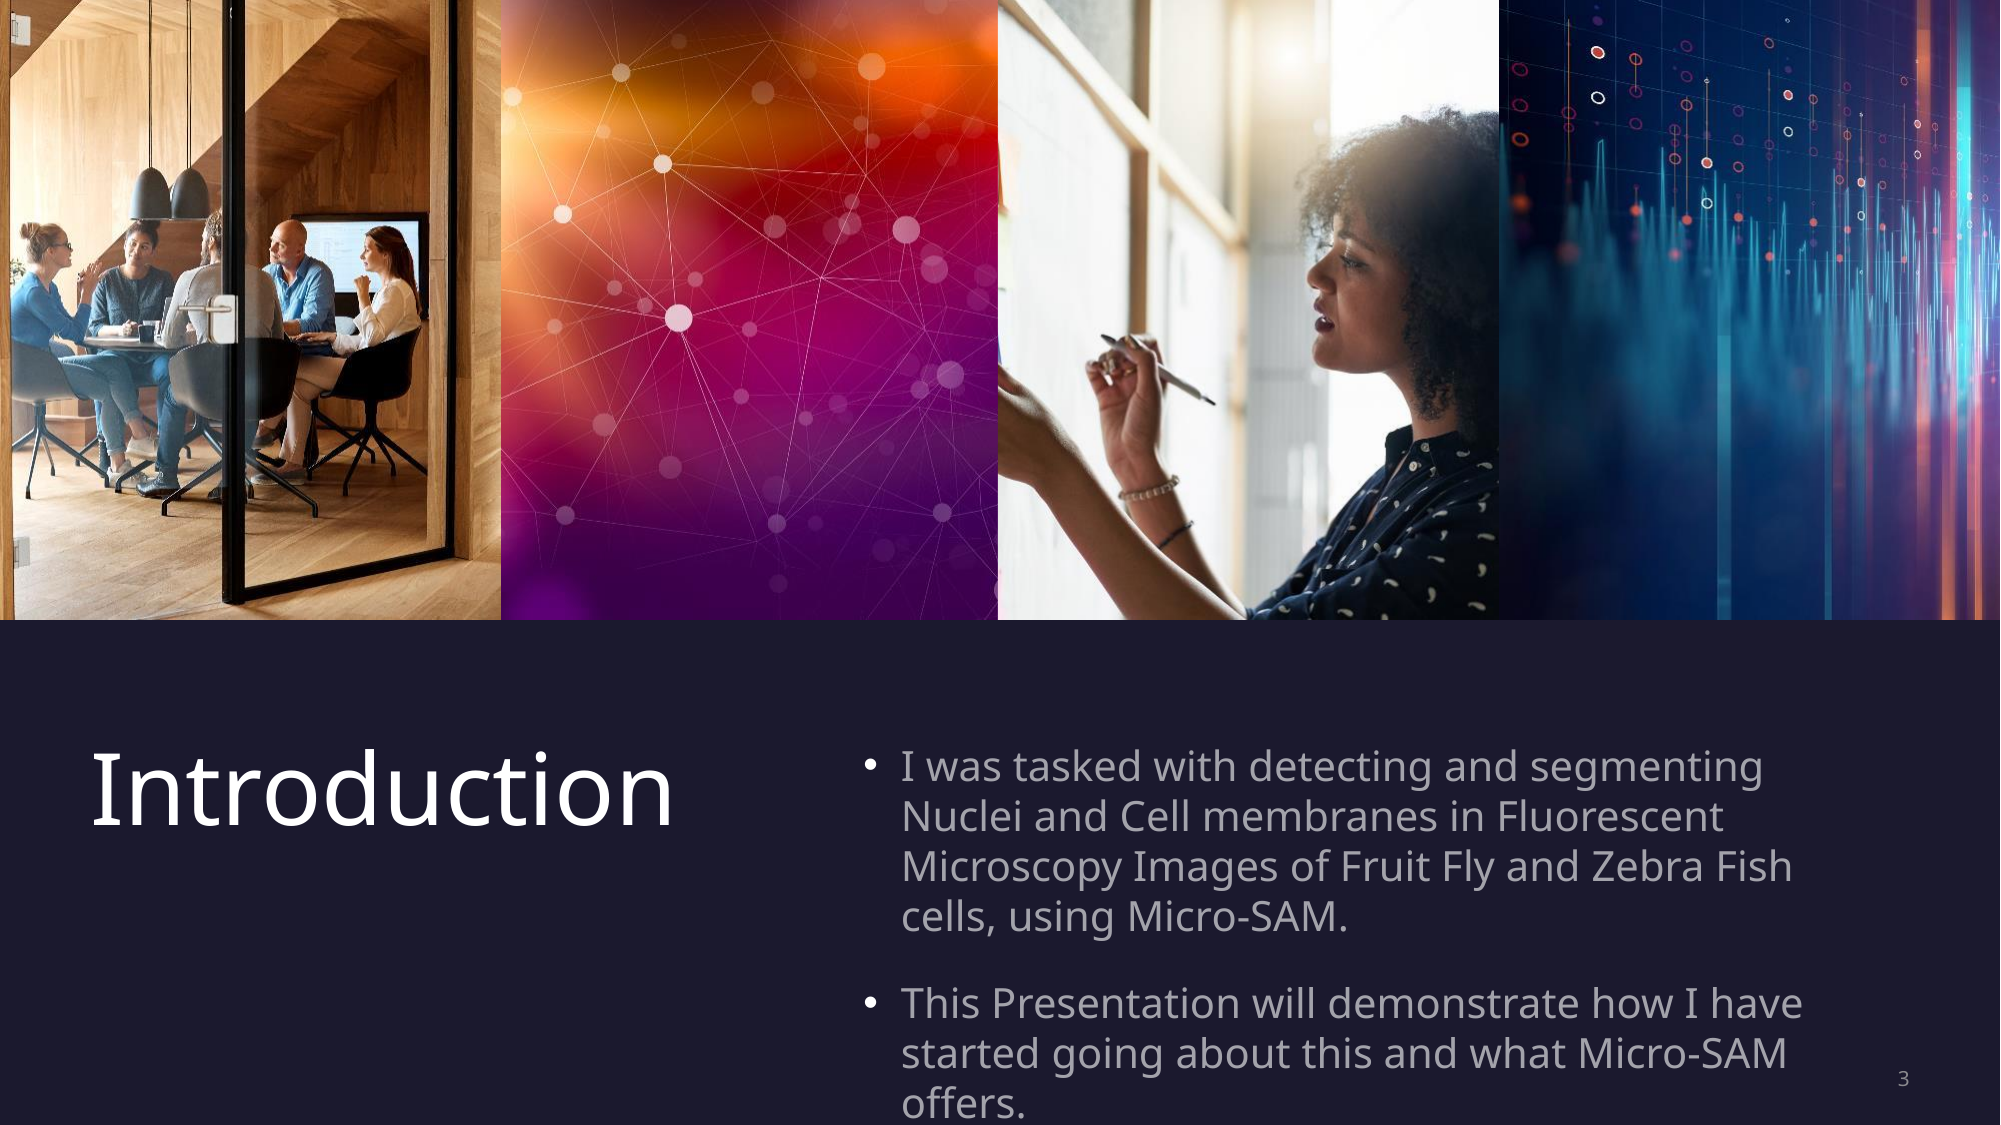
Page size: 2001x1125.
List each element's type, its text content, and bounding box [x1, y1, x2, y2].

picture [0, 0, 2000, 620]
slide_number 3 [1632, 1067, 1910, 1093]
title Introduction [90, 739, 829, 996]
list I was tasked with detecting and segmenting Nuclei and Cell membranes in Fluorescent Microscopy Images of Fruit Fly and Zebra Fish cells, using Micro-SAM. This Presentation will demonstrate how I have started going about this and what Micro-SAM offers. [863, 739, 1884, 1031]
